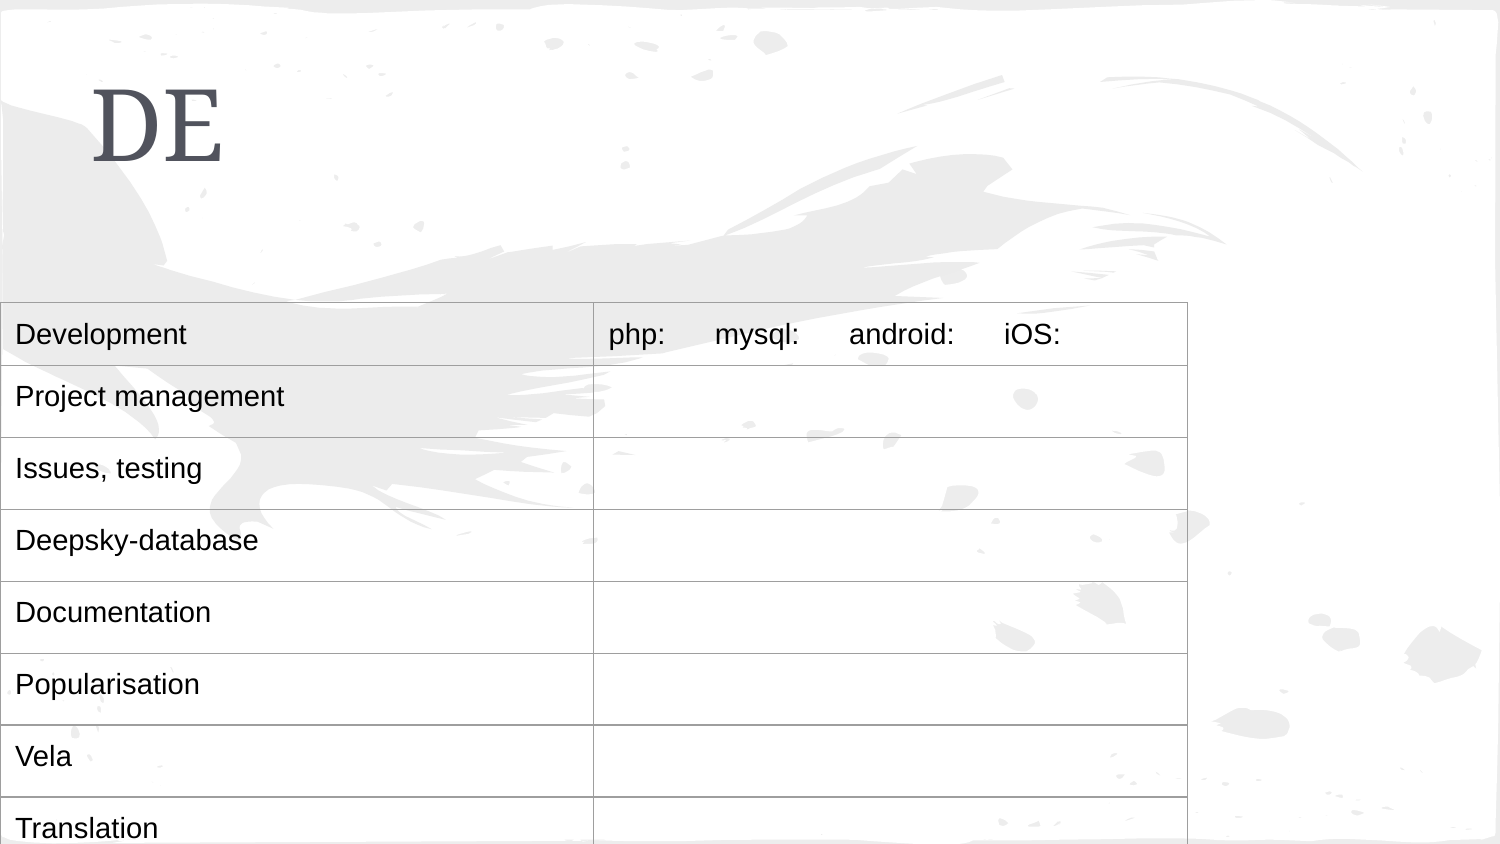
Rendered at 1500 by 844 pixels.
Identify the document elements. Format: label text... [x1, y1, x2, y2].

table_cell [594, 798, 1187, 844]
table_cell Documentation [1, 582, 593, 653]
table_cell [594, 510, 1187, 581]
table_cell [594, 438, 1187, 509]
table_cell [594, 366, 1187, 437]
table_cell Issues, testing [1, 438, 593, 509]
table_cell Deepsky-database [1, 510, 593, 581]
table_cell [594, 654, 1187, 724]
title DE [75, 25, 1425, 197]
table_cell [594, 726, 1187, 796]
table_cell Vela [1, 726, 593, 796]
table_cell Popularisation [1, 654, 593, 724]
table_cell Project management [1, 366, 593, 437]
table_header php: mysql: android: iOS: [594, 303, 1187, 365]
table_cell Translation [1, 798, 593, 844]
table_cell [594, 582, 1187, 653]
table_header Development [1, 303, 593, 365]
